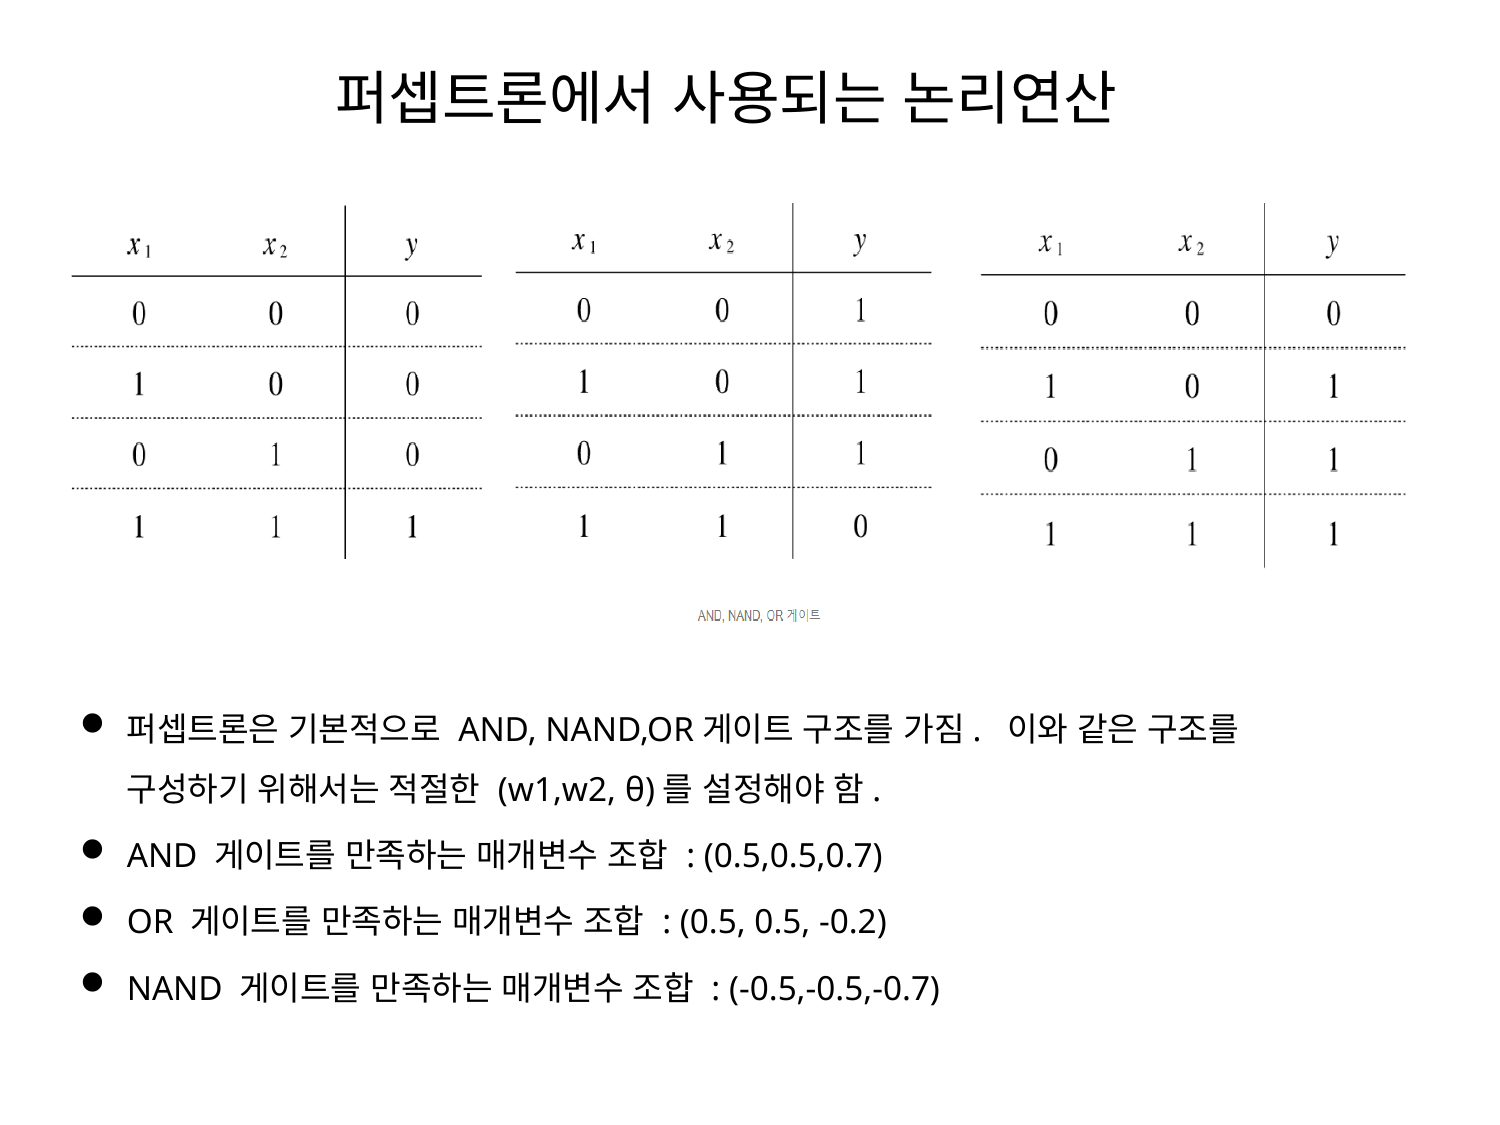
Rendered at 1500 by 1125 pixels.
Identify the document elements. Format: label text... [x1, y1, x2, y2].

subtitle 퍼셉트론은 기본적으로 AND, NAND,OR게이트 구조를 가짐. 이와 같은 구조를 구성하기 위해서는 적절한 (w1,w2, θ)를 설정해야 함. AND 게이트를 만족하는 매개변수 조합 : (0.5,0.5,0.7) OR 게이트를 만족하는 매개변수 조합 : (0.5, 0.5, -0.2) NAND 게이트를 만족하는 매개변수 조합 : (-0.5,-0.5,-0.7) [64, 680, 1388, 1077]
picture [64, 186, 1444, 648]
title 퍼셉트론에서 사용되는 논리연산 [88, 19, 1364, 173]
